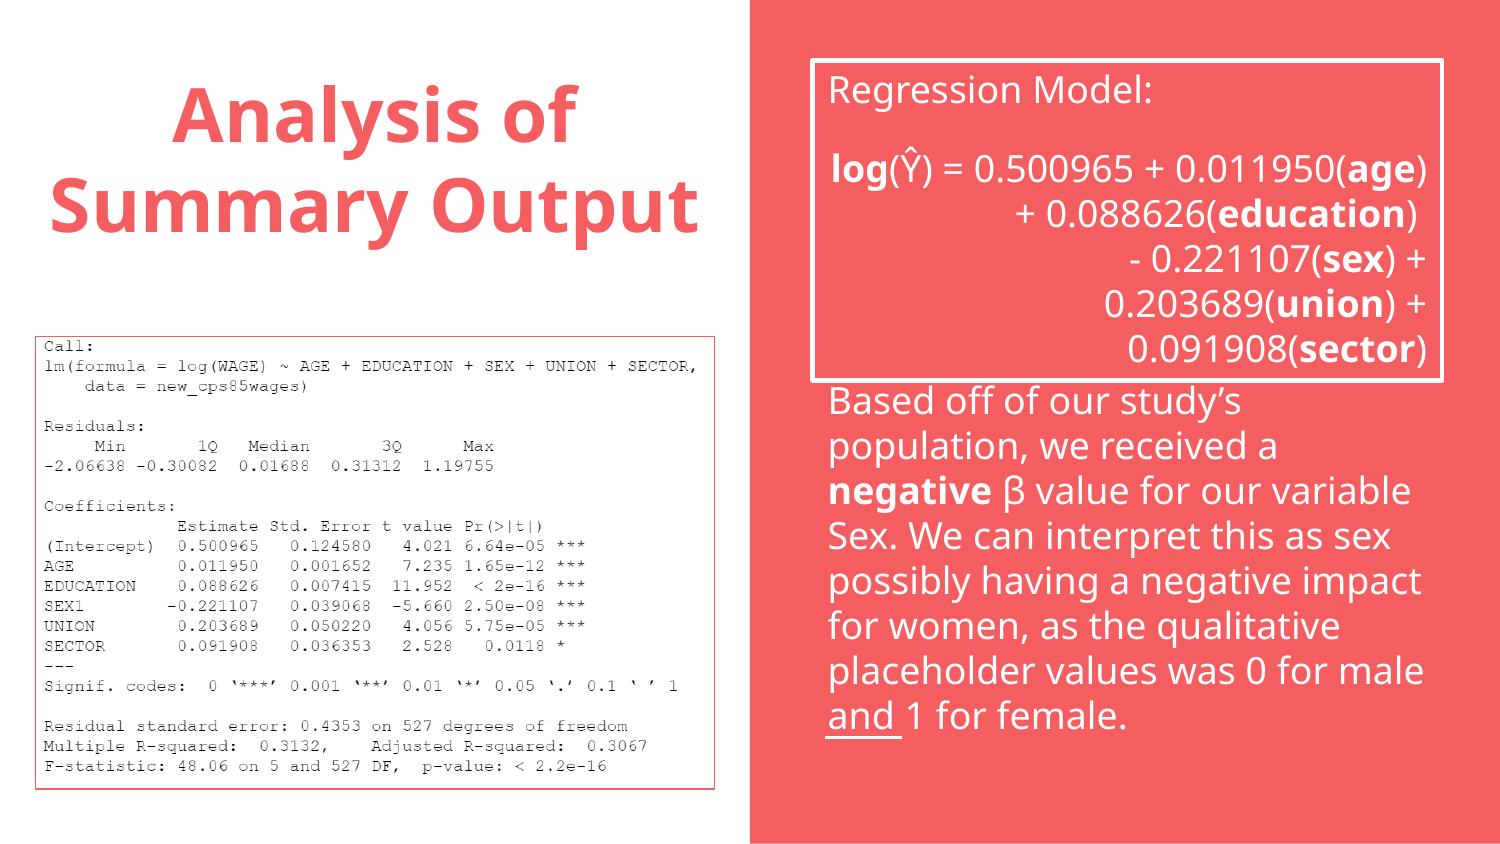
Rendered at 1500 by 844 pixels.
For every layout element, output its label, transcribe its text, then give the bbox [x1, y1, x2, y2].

picture [35, 337, 714, 789]
list Based off of our study’s population, we received a negative β value for our variable Sex. We can interpret this as sex possibly having a negative impact for women, as the qualitative placeholder values was 0 for male and 1 for female. [812, 421, 1443, 693]
title Analysis of Summary Output [0, 32, 750, 263]
list Regression Model: log(Ŷ) = 0.500965 + 0.011950(age) + 0.088626(education) - 0.221107(sex) + 0.203689(union) + 0.091908(sector) [812, 60, 1443, 381]
